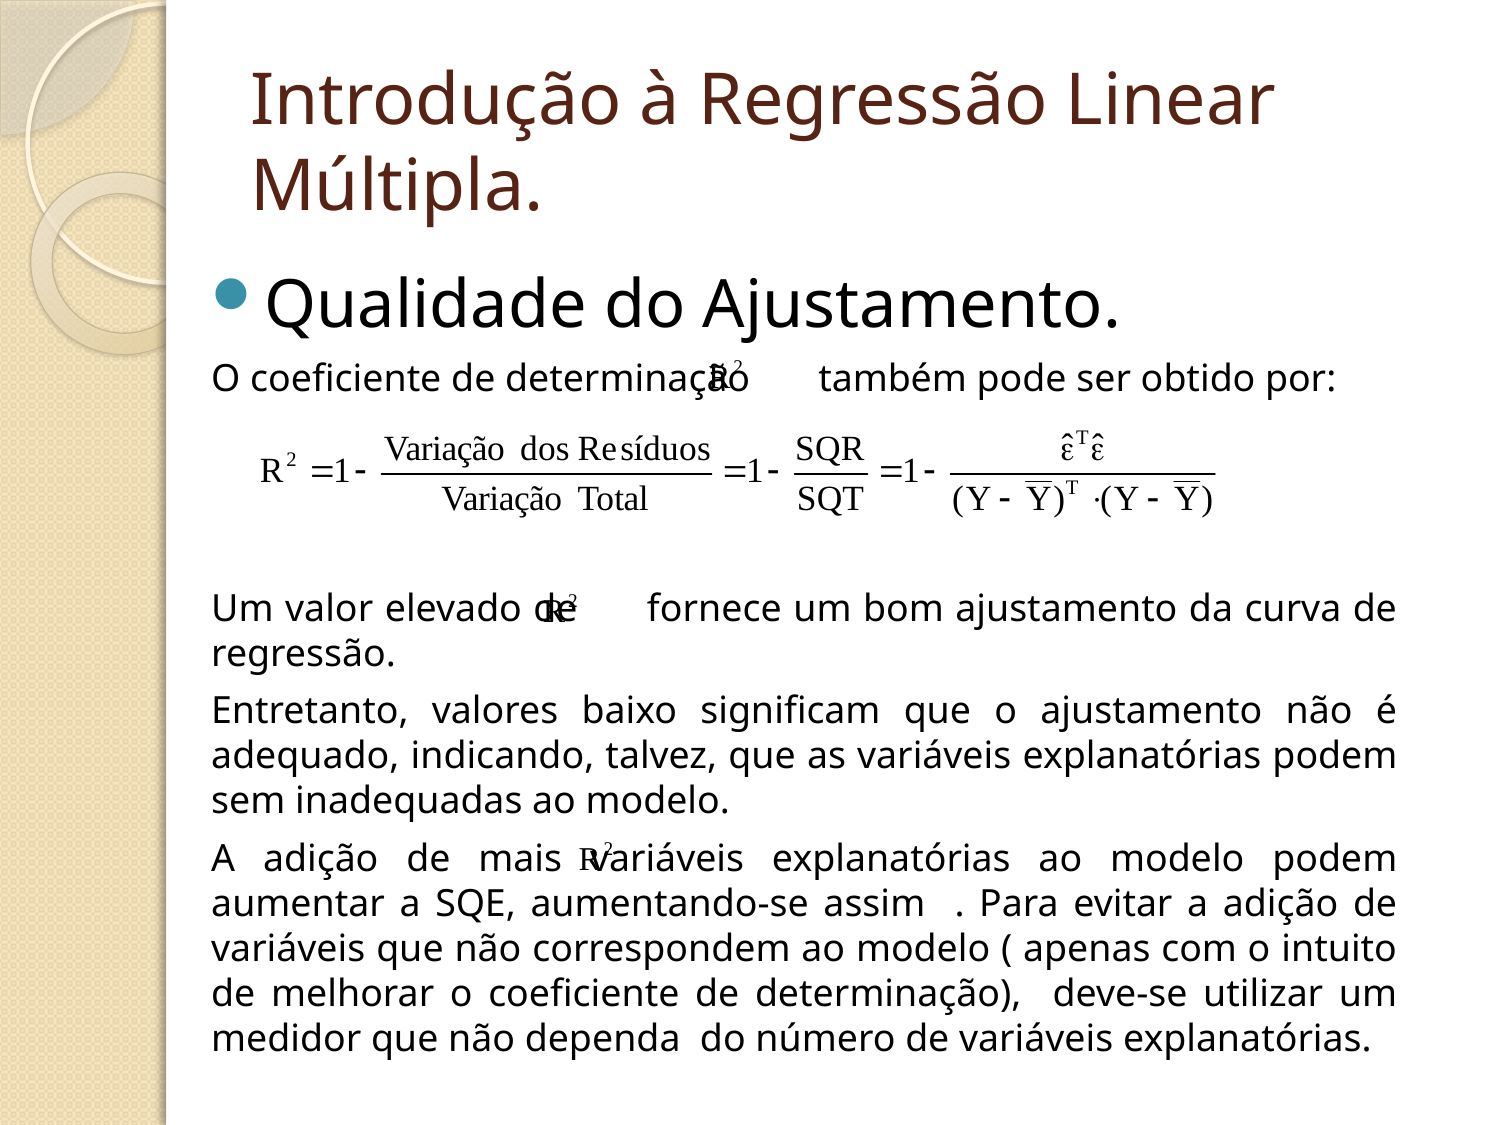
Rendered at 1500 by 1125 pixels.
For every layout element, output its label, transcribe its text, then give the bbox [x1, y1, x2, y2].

title Introdução à Regressão Linear Múltipla. [235, 45, 1466, 233]
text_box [702, 352, 751, 395]
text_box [572, 833, 621, 877]
list Qualidade do Ajustamento. O coeficiente de determinação também pode ser obtido por: Um valor elevado de fornece um bom ajustamento da curva de regressão. Entretanto, valores baixo significam que o ajustamento não é adequado, indicando, talvez, que as variáveis explanatórias podem sem inadequadas ao modelo. A adição de mais variáveis explanatórias ao modelo podem aumentar a SQE, aumentando-se assim . Para evitar a adição de variáveis que não correspondem ao modelo ( apenas com o intuito de melhorar o coeficiente de determinação), deve-se utilizar um medidor que não dependa do número de variáveis explanatórias. [183, 160, 1413, 1078]
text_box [537, 585, 585, 628]
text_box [253, 420, 1224, 581]
